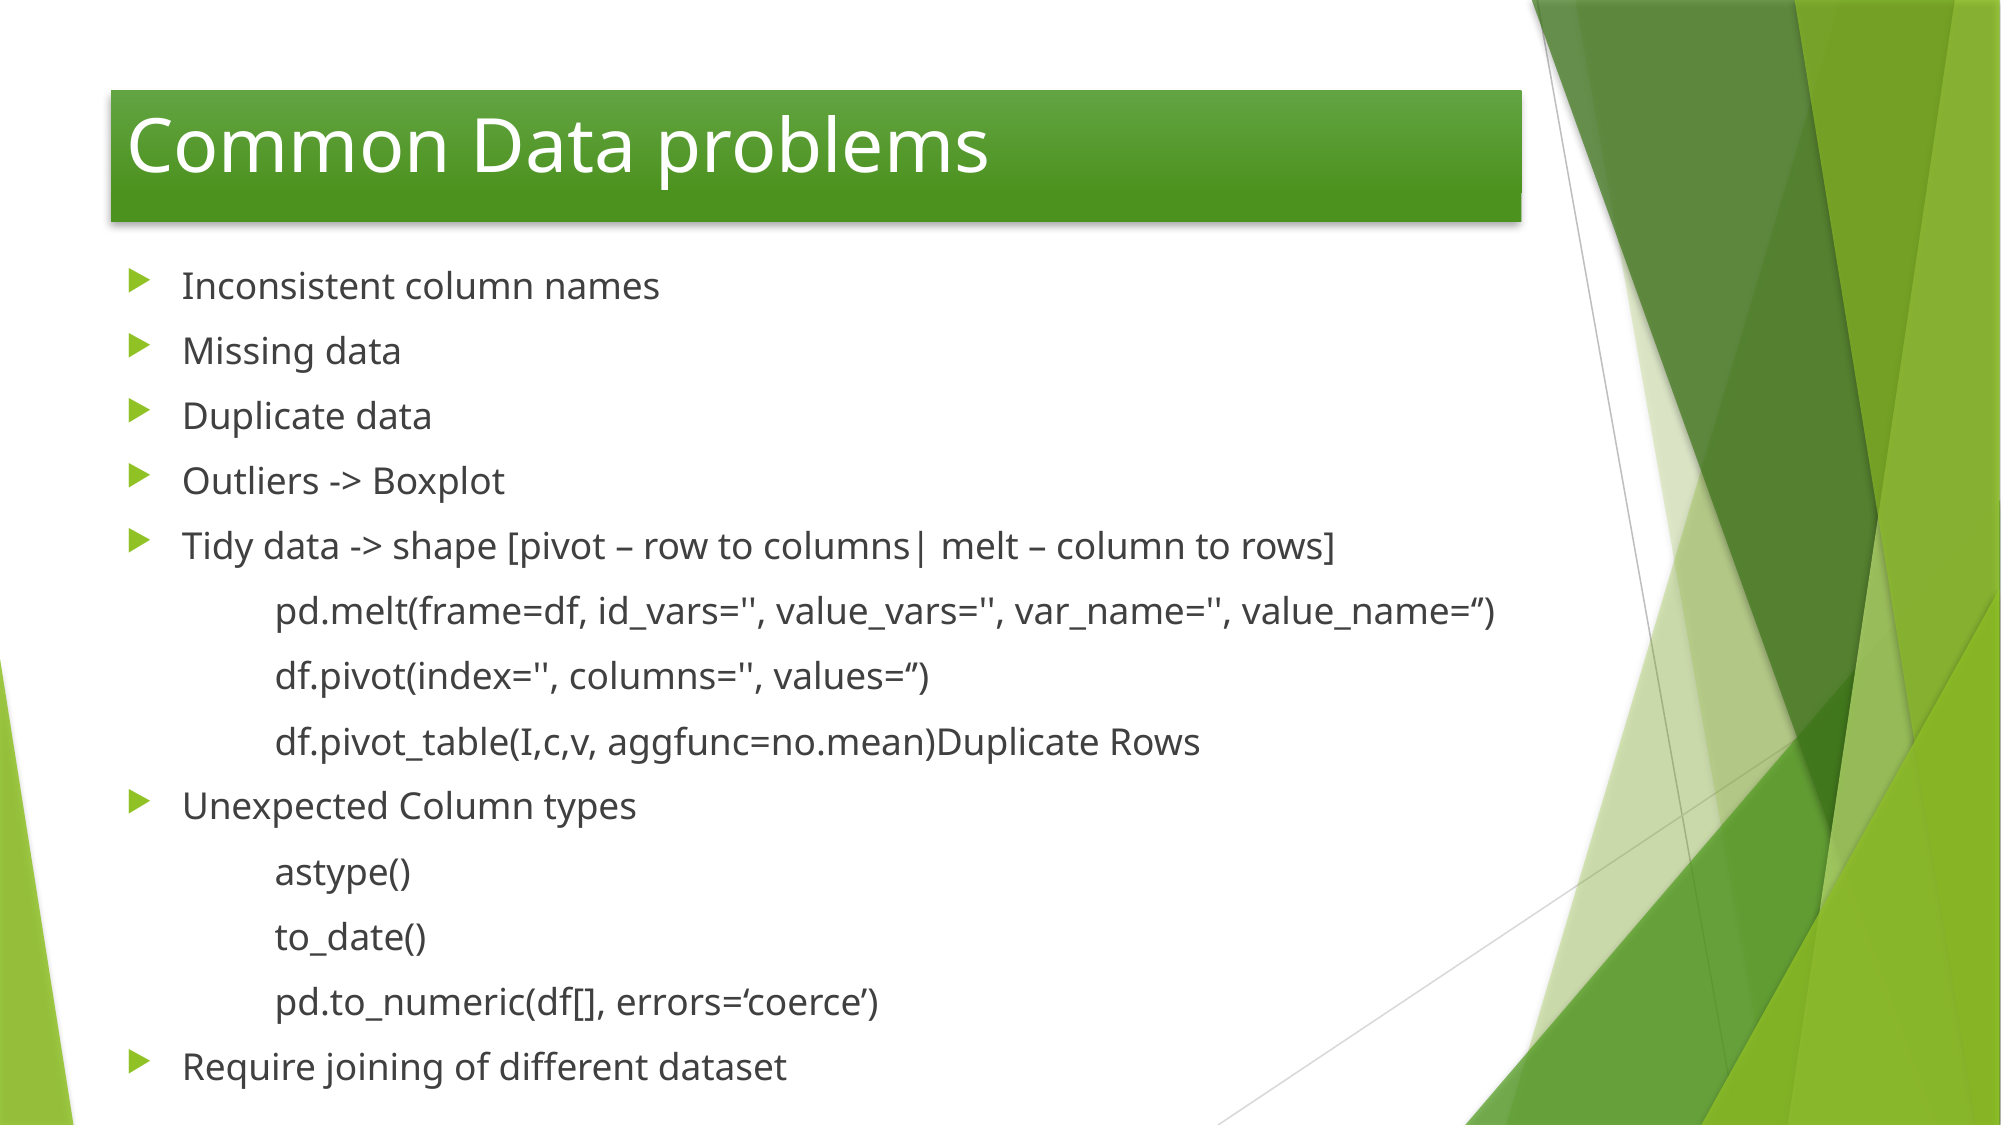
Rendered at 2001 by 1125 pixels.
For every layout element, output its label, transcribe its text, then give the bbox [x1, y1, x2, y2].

list Inconsistent column names Missing data Duplicate data Outliers -> Boxplot Tidy data -> shape [pivot – row to columns| melt – column to rows] pd.melt(frame=df, id_vars='', value_vars='', var_name='', value_name=‘’) df.pivot(index='', columns='', values=‘’) df.pivot_table(I,c,v, aggfunc=no.mean)Duplicate Rows Unexpected Column types astype() to_date() pd.to_numeric(df[], errors=‘coerce’) Require joining of different dataset [111, 254, 2000, 1103]
title Common Data problems [111, 90, 1522, 222]
